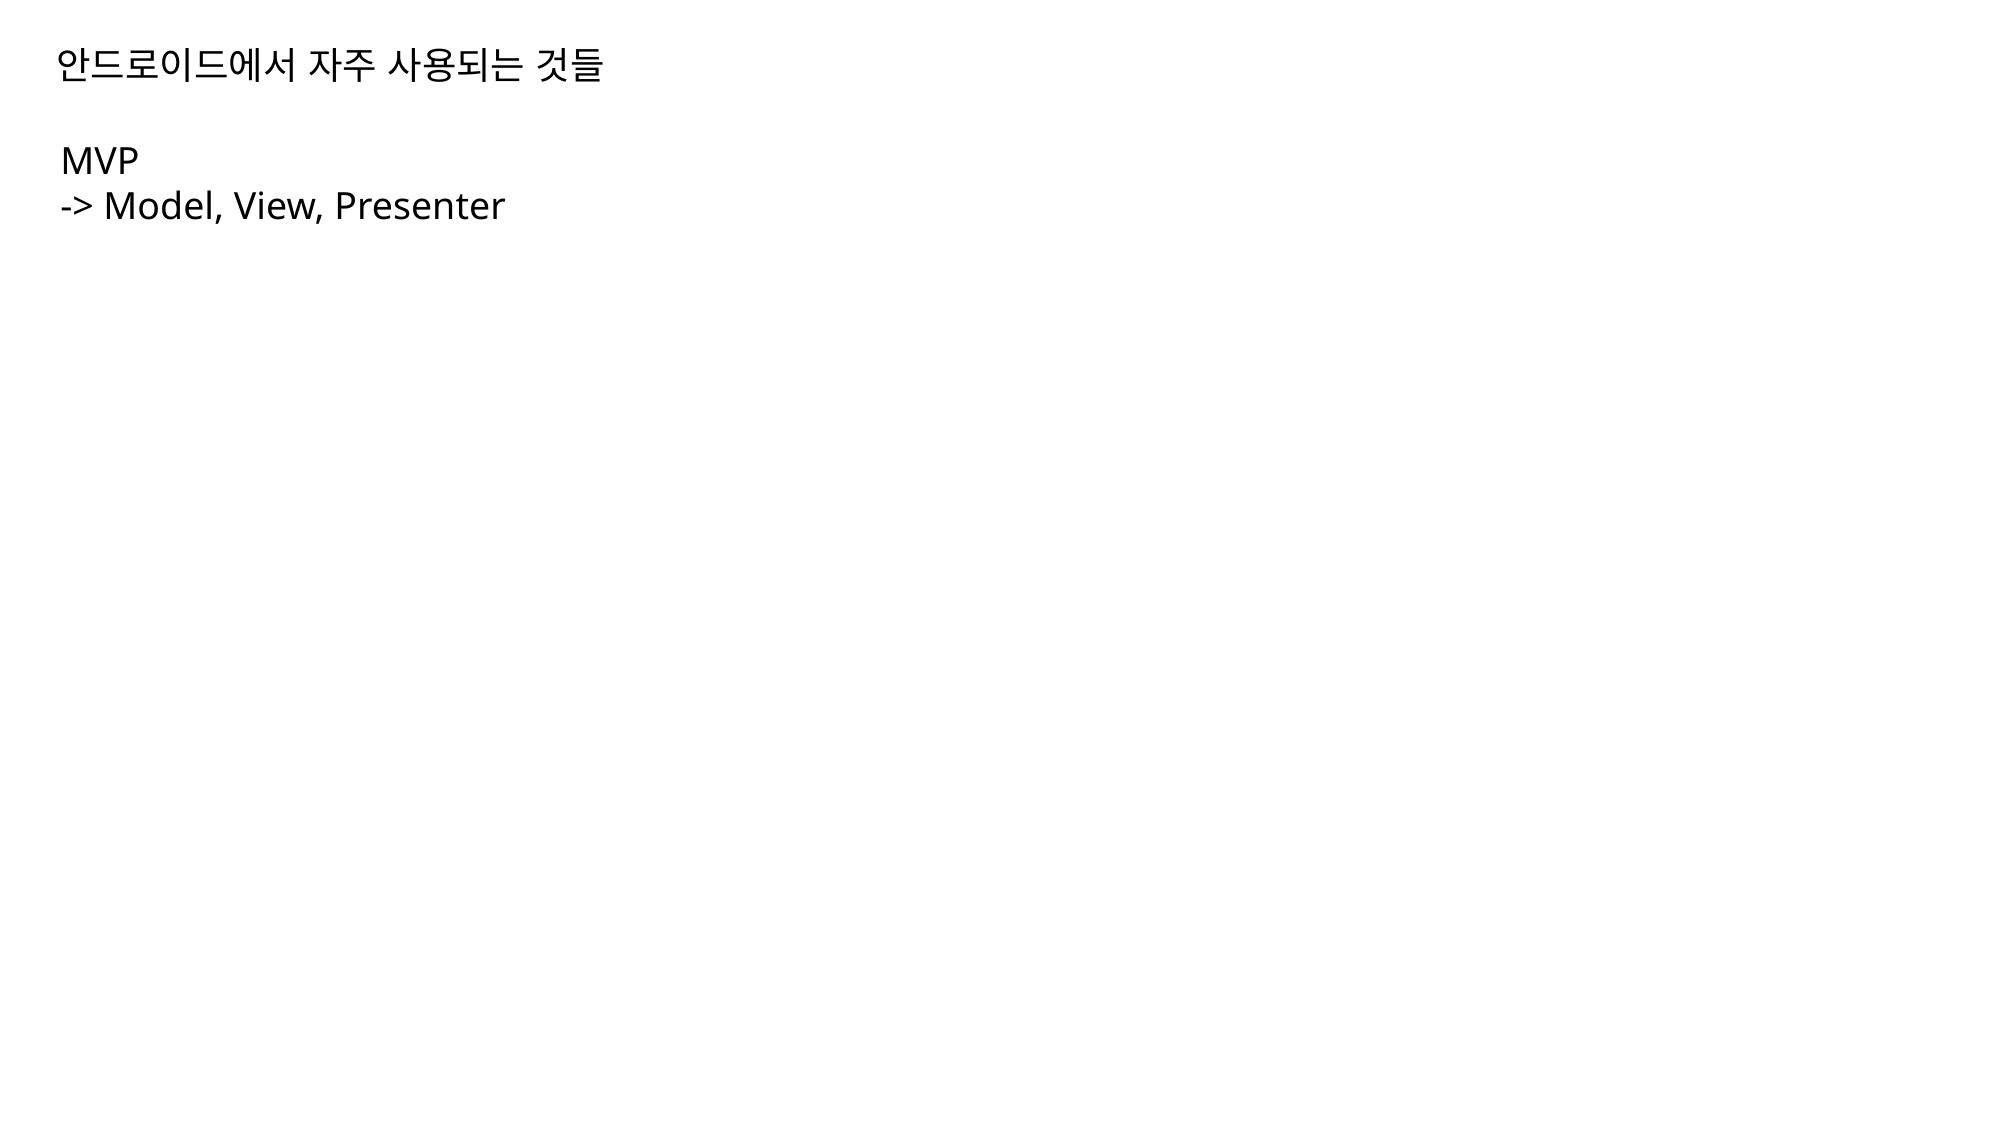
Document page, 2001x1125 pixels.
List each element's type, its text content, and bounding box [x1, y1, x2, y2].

text_box 안드로이드에서 자주 사용되는 것들 [41, 34, 821, 95]
text_box MVP -> Model, View, Presenter [45, 129, 1345, 235]
